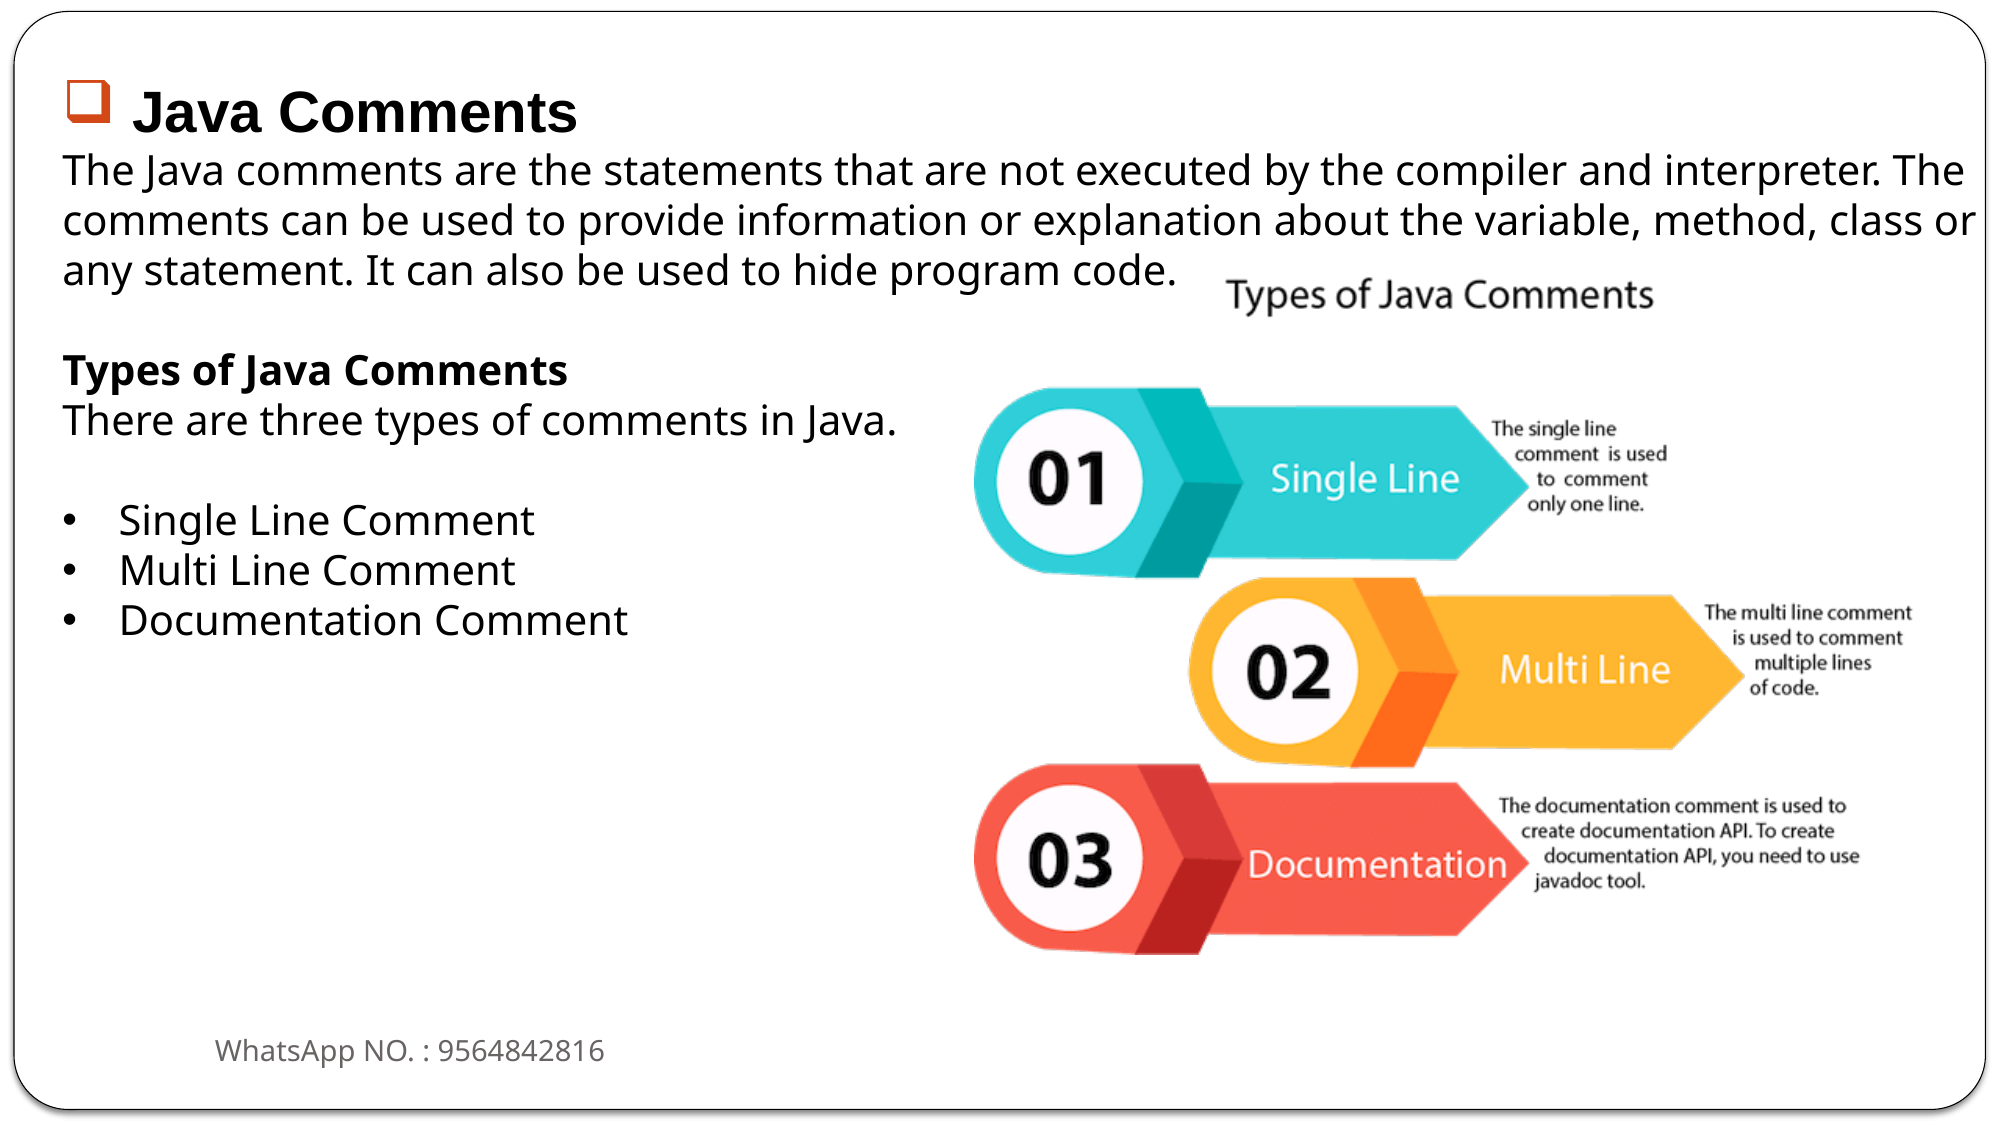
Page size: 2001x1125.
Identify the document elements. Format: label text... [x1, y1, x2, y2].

picture [974, 273, 1918, 956]
text_box Java Comments The Java comments are the statements that are not executed by the compiler and interpreter. The comments can be used to provide information or explanation about the variable, method, class or any statement. It can also be used to hide program code. Types of Java Comments There are three types of comments in Java. Single Line Comment Multi Line Comment Documentation Comment [47, 0, 2000, 652]
footer WhatsApp NO. : 9564842816 [200, 1012, 1067, 1088]
